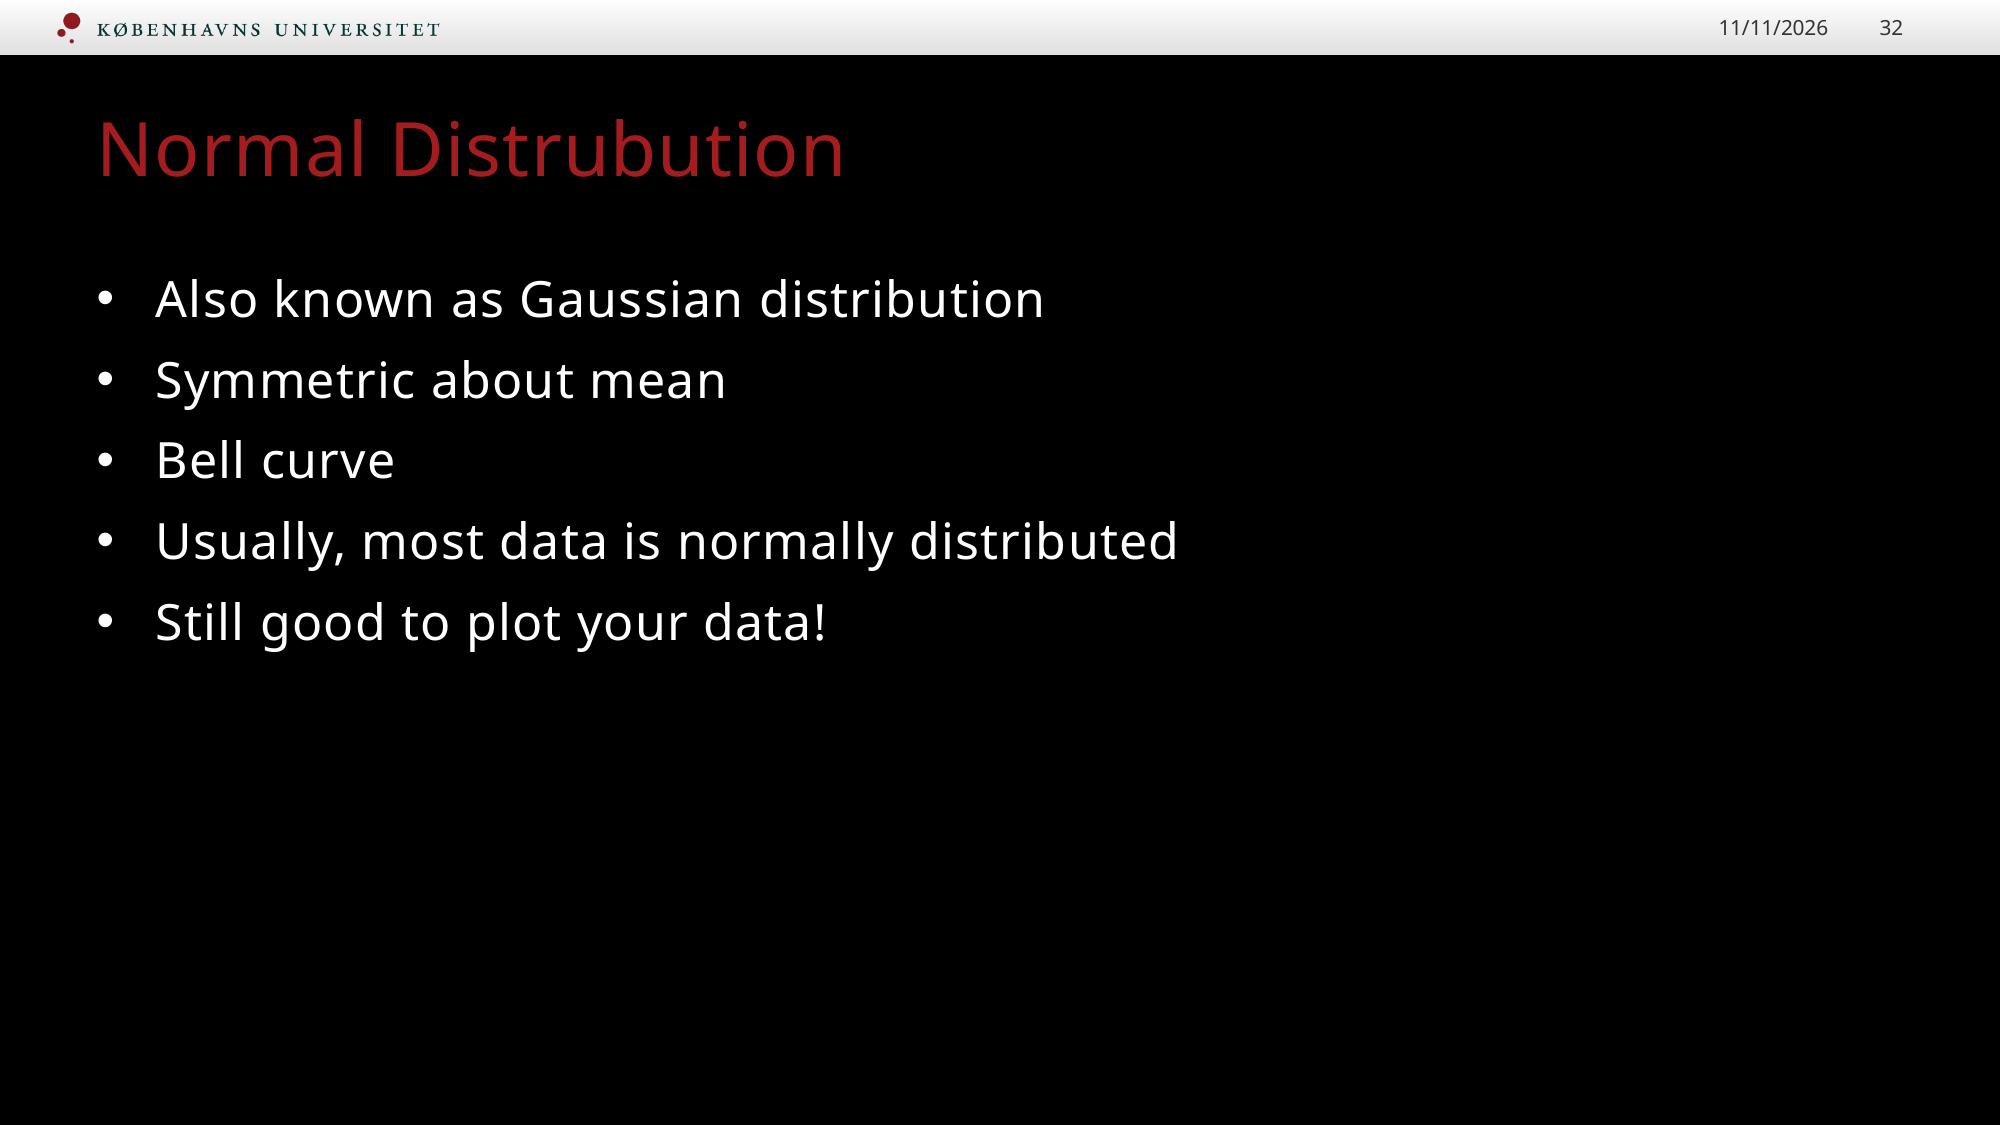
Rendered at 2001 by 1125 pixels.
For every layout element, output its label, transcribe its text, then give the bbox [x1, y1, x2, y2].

picture [91, 15, 476, 42]
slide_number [1694, 14, 1829, 43]
title Normal Distrubution [96, 101, 1904, 244]
slide_number 32 [1840, 14, 1904, 43]
list Also known as Gaussian distribution Symmetric about mean Bell curve Usually, most data is normally distributed Still good to plot your data! [96, 267, 1904, 1034]
